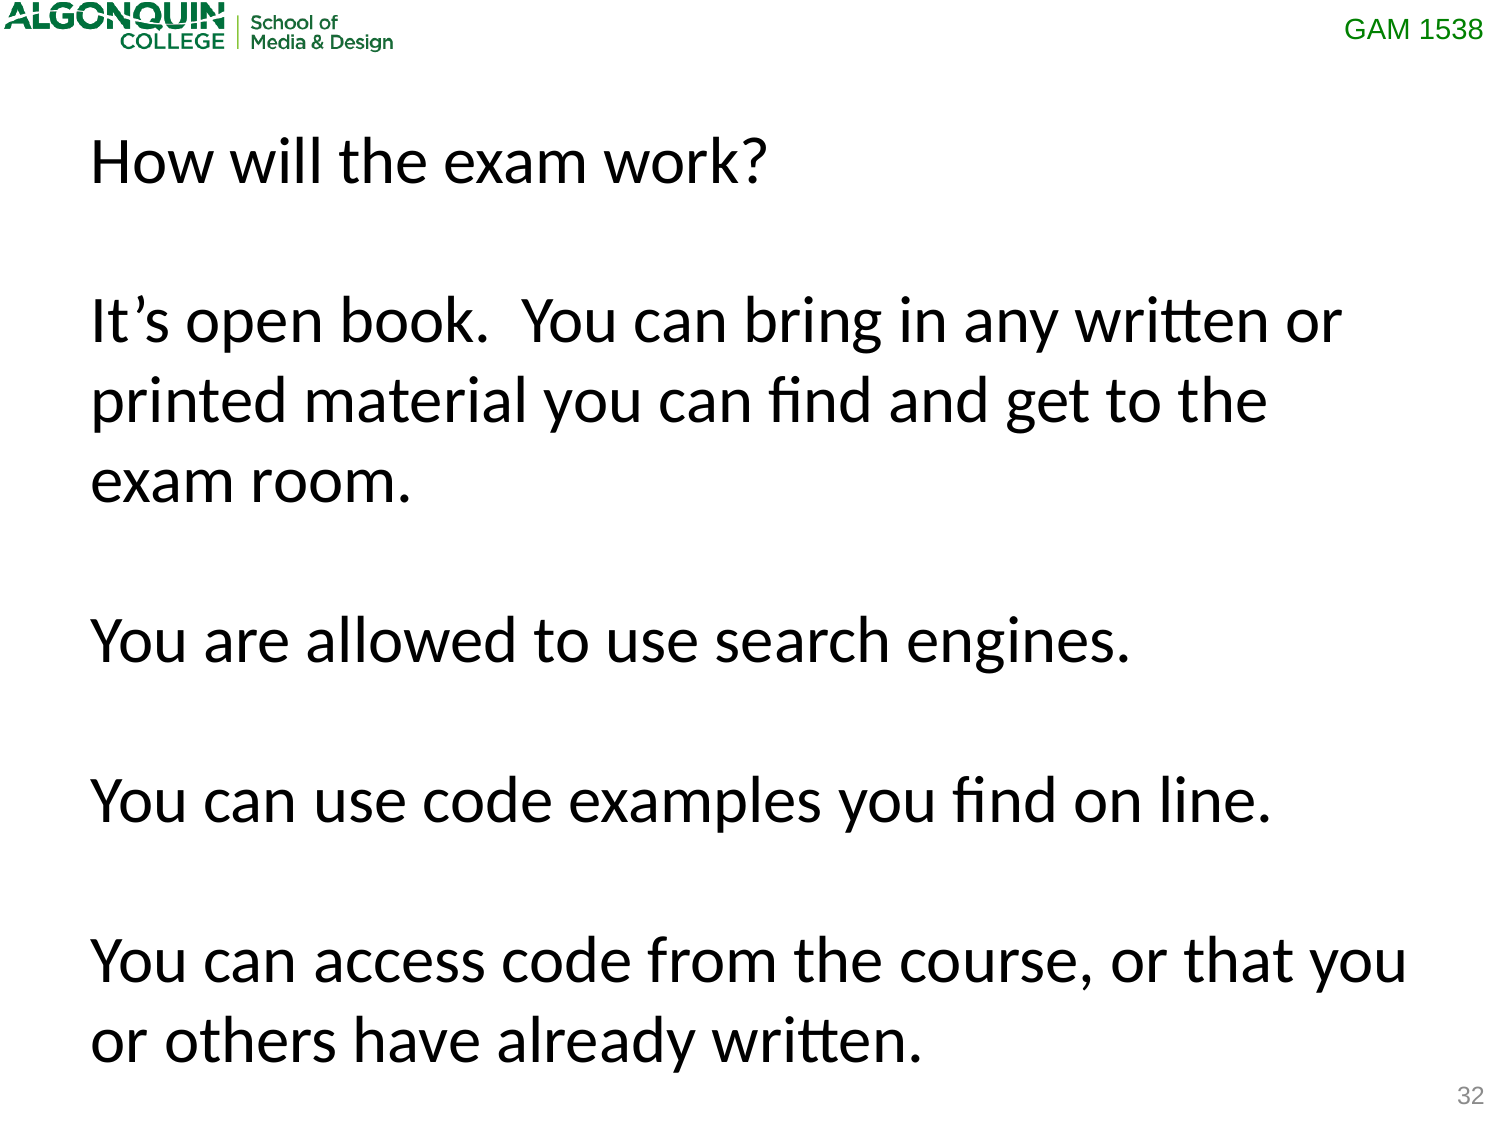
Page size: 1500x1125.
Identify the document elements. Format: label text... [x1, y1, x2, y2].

slide_number 32 [1149, 1065, 1500, 1125]
text_box How will the exam work? It’s open book. You can bring in any written or printed material you can find and get to the exam room. You are allowed to use search engines. You can use code examples you find on line. You can access code from the course, or that you or others have already written. [75, 109, 1434, 1084]
picture [0, 0, 399, 54]
